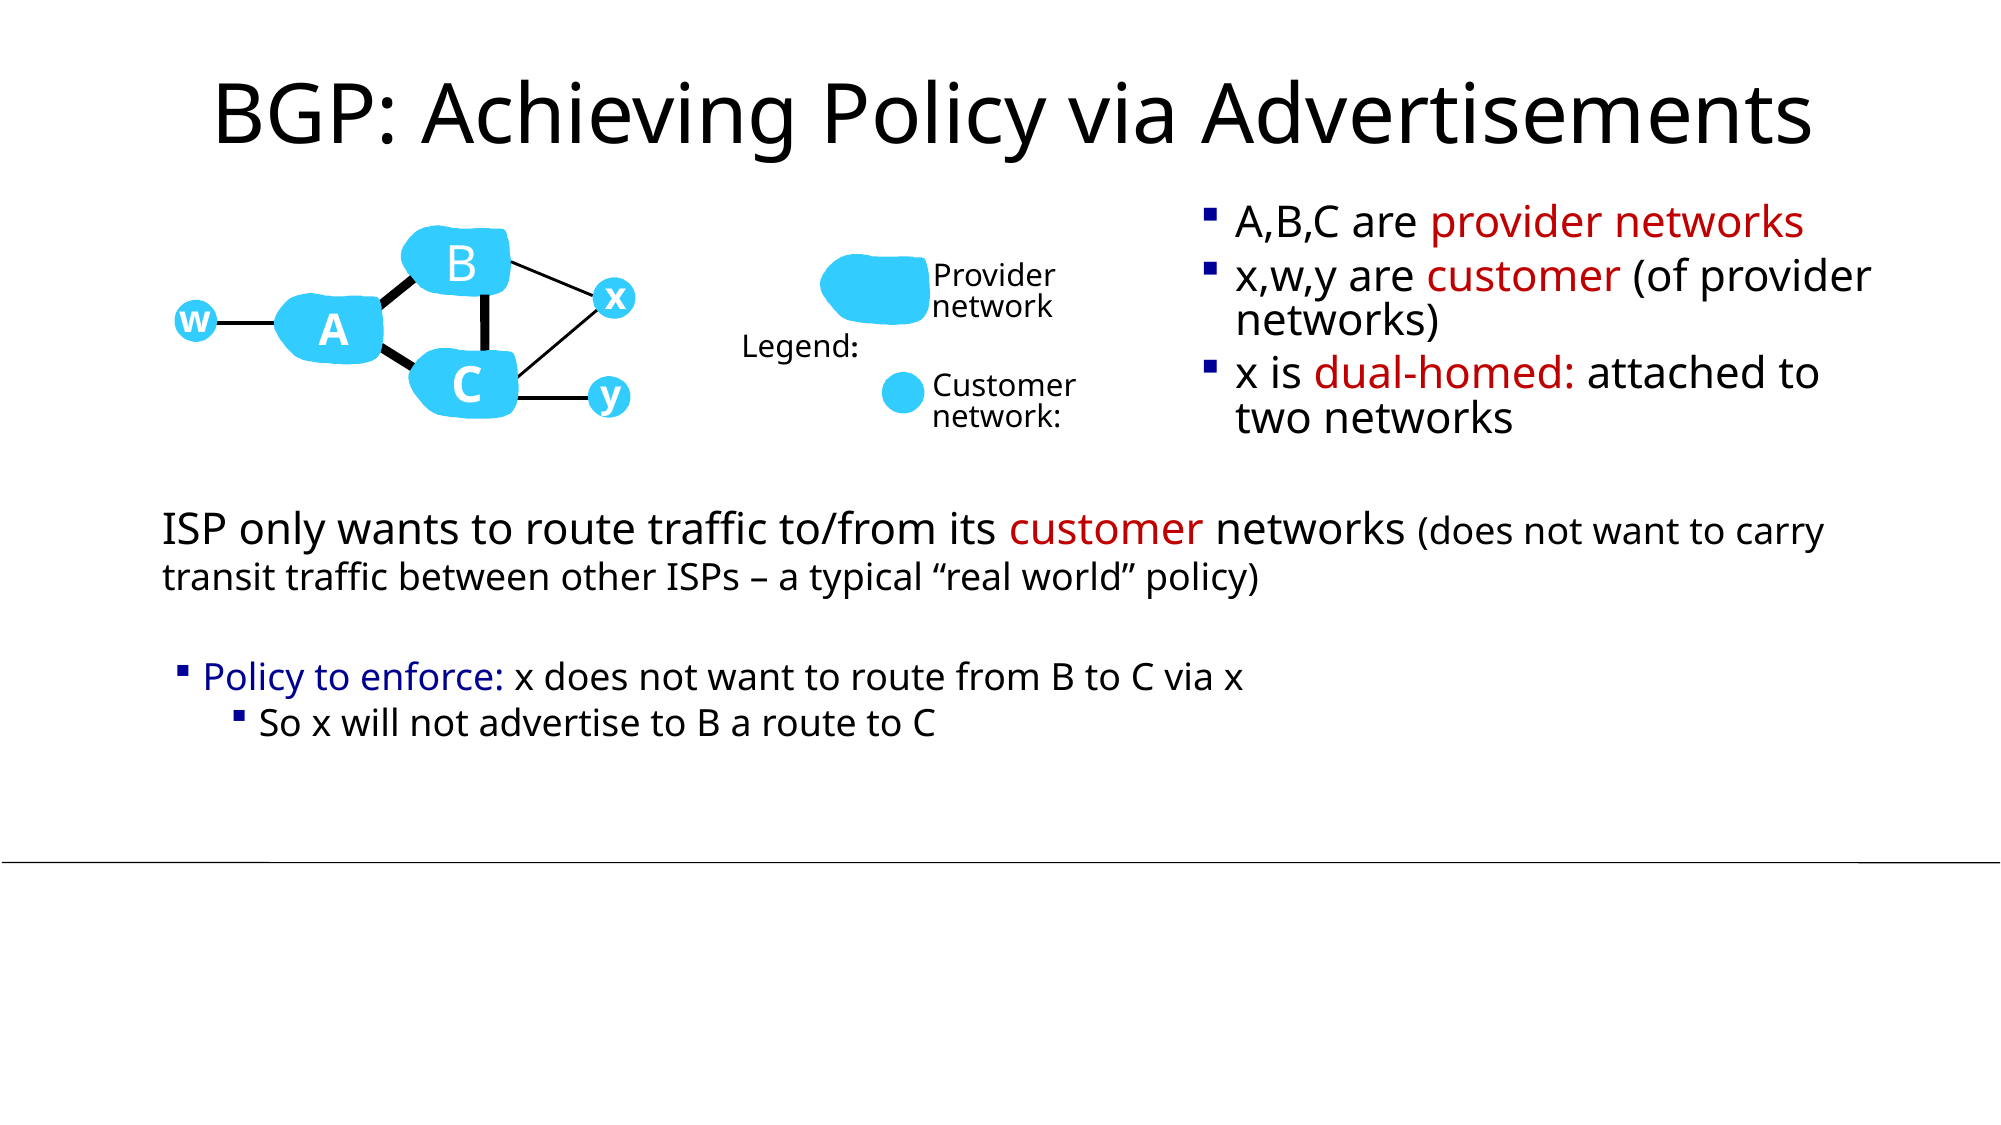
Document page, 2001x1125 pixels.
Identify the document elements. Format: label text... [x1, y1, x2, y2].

text_box [587, 378, 618, 418]
text_box [208, 304, 215, 322]
title BGP: Achieving Policy via Advertisements [196, 61, 1854, 172]
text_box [683, 244, 1082, 456]
text_box ISP only wants to route traffic to/from its customer networks (does not want to carry transit traffic between other ISPs – a typical “real world” policy) [147, 493, 1877, 606]
text_box w [179, 295, 212, 341]
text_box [273, 293, 384, 365]
text_box A,B,C are provider networks x,w,y are customer (of provider networks) x is dual-homed: attached to two networks [1185, 194, 1896, 450]
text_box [408, 347, 519, 419]
text_box [622, 380, 631, 414]
text_box [174, 308, 179, 334]
text_box y [600, 370, 622, 416]
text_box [592, 272, 636, 319]
text_box [485, 204, 1414, 493]
text_box [208, 323, 215, 331]
text_box Policy to enforce: x does not want to route from B to C via x So x will not advertise to B a route to C [159, 652, 1742, 873]
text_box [400, 225, 511, 297]
